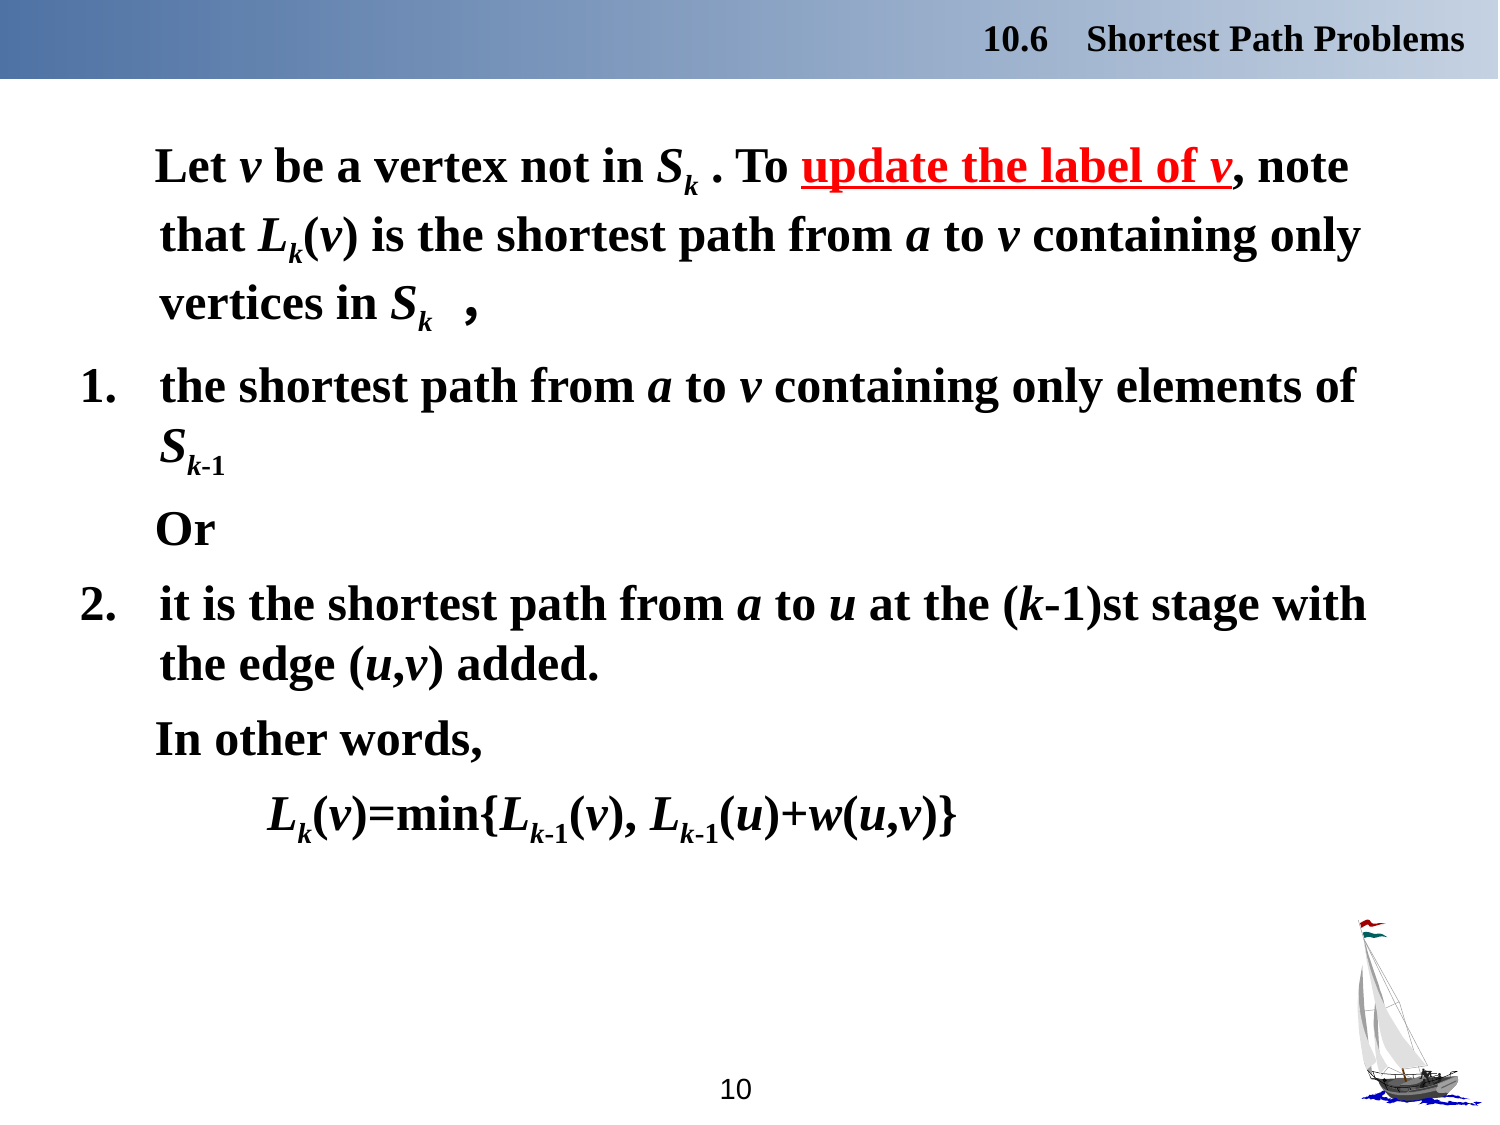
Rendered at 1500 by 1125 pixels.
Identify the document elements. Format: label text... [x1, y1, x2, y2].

text_box 10.6 Shortest Path Problems [597, 6, 1490, 66]
text_box Let v be a vertex not in Sk . To update the label of v, note that Lk(v) is the shortest path from a to v containing only vertices in Sk ， the shortest path from a to v containing only elements of Sk-1 Or it is the shortest path from a to u at the (k-1)st stage with the edge (u,v) added. In other words, Lk(v)=min{Lk-1(v), Lk-1(u)+w(u,v)} [64, 125, 1424, 857]
slide_number 10 [666, 1049, 768, 1125]
picture [0, 0, 1500, 79]
